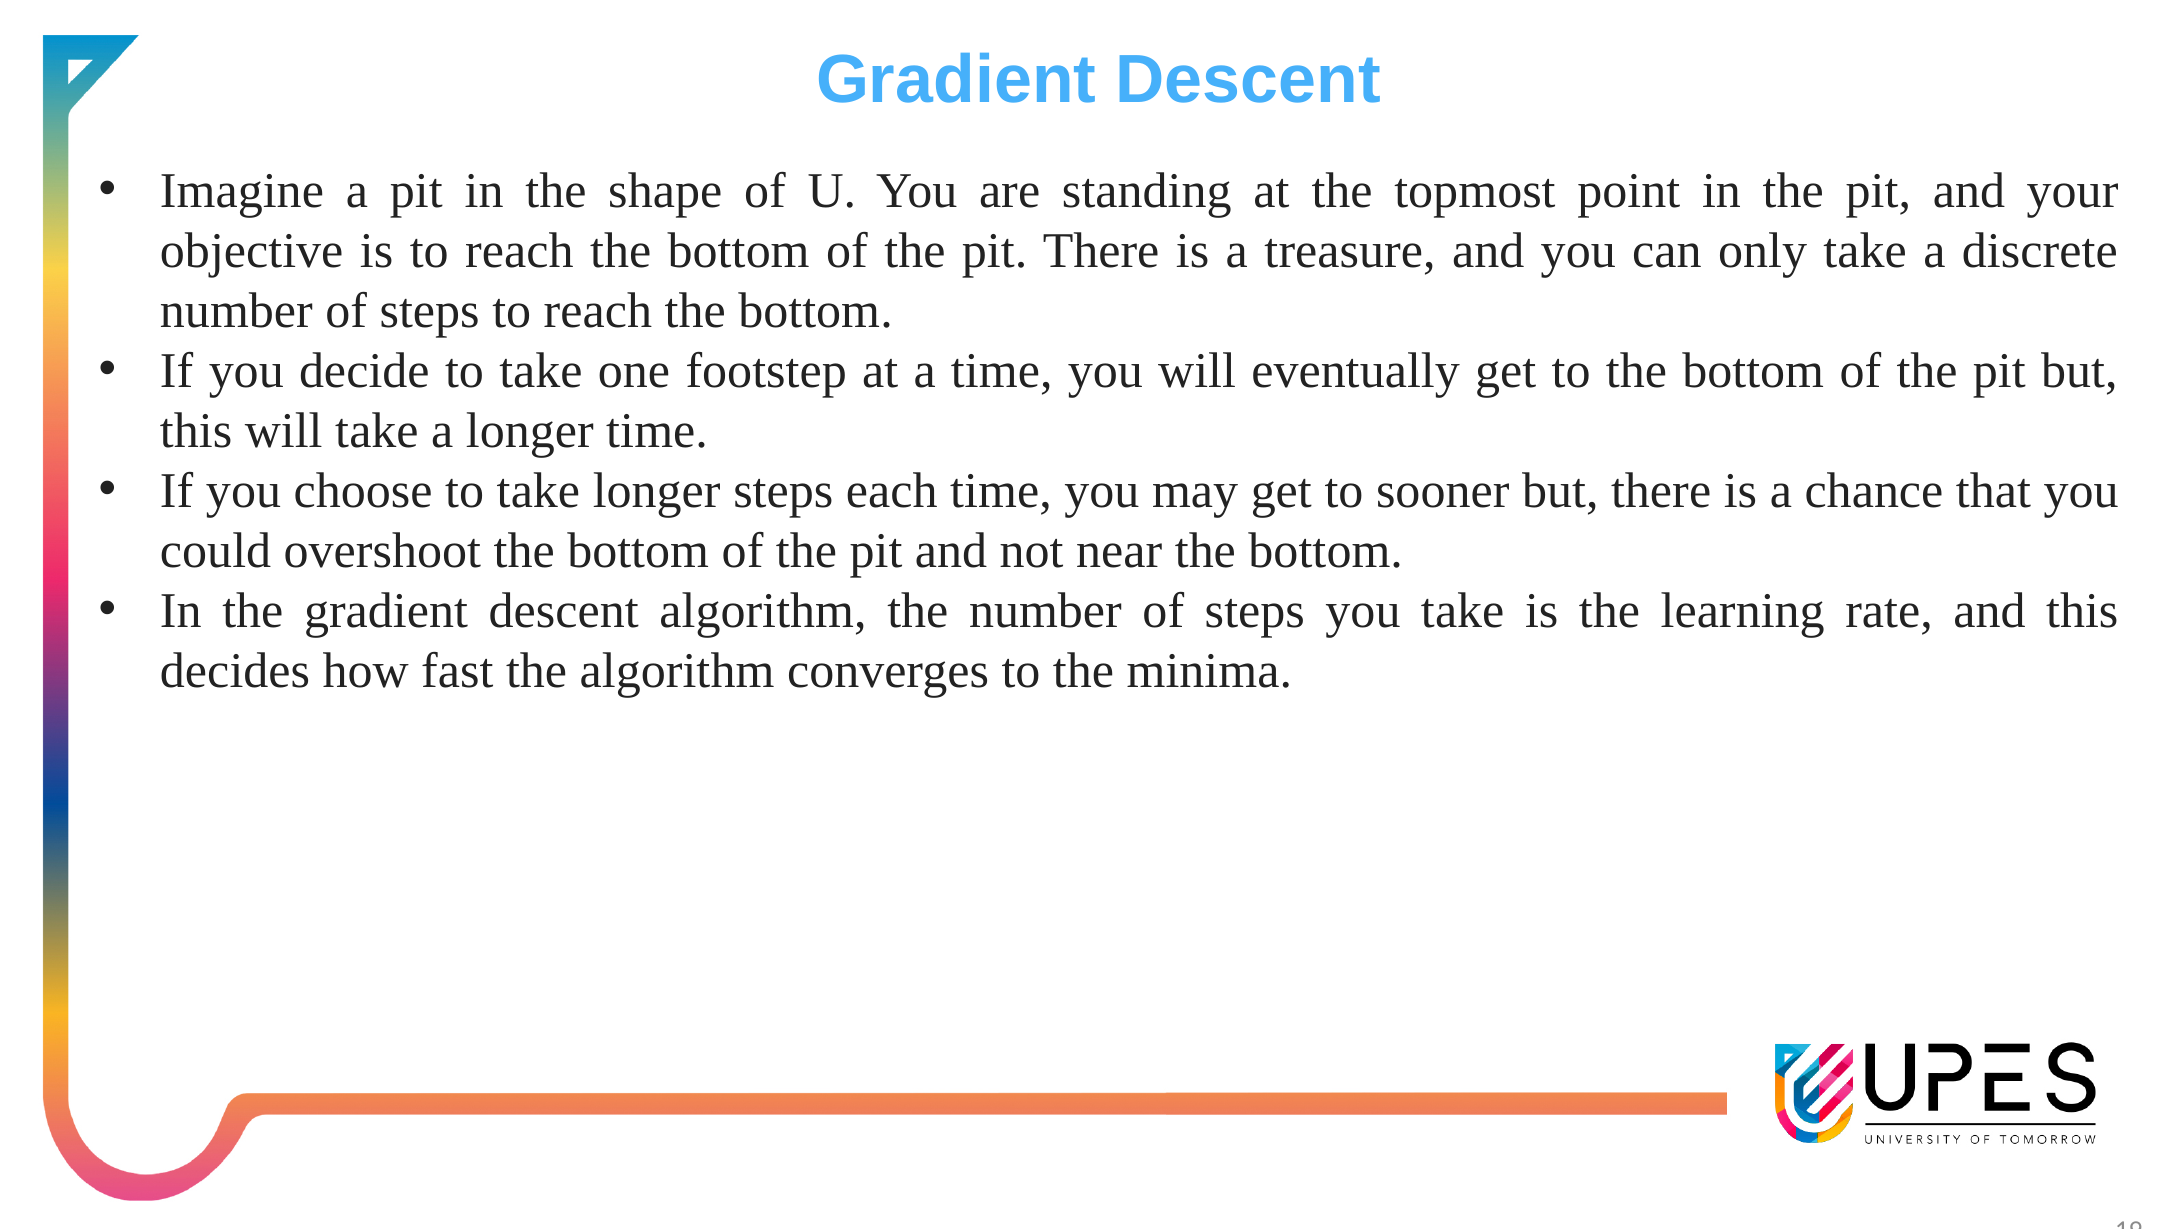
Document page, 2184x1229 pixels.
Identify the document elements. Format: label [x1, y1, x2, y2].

list [0, 0, 2184, 1229]
